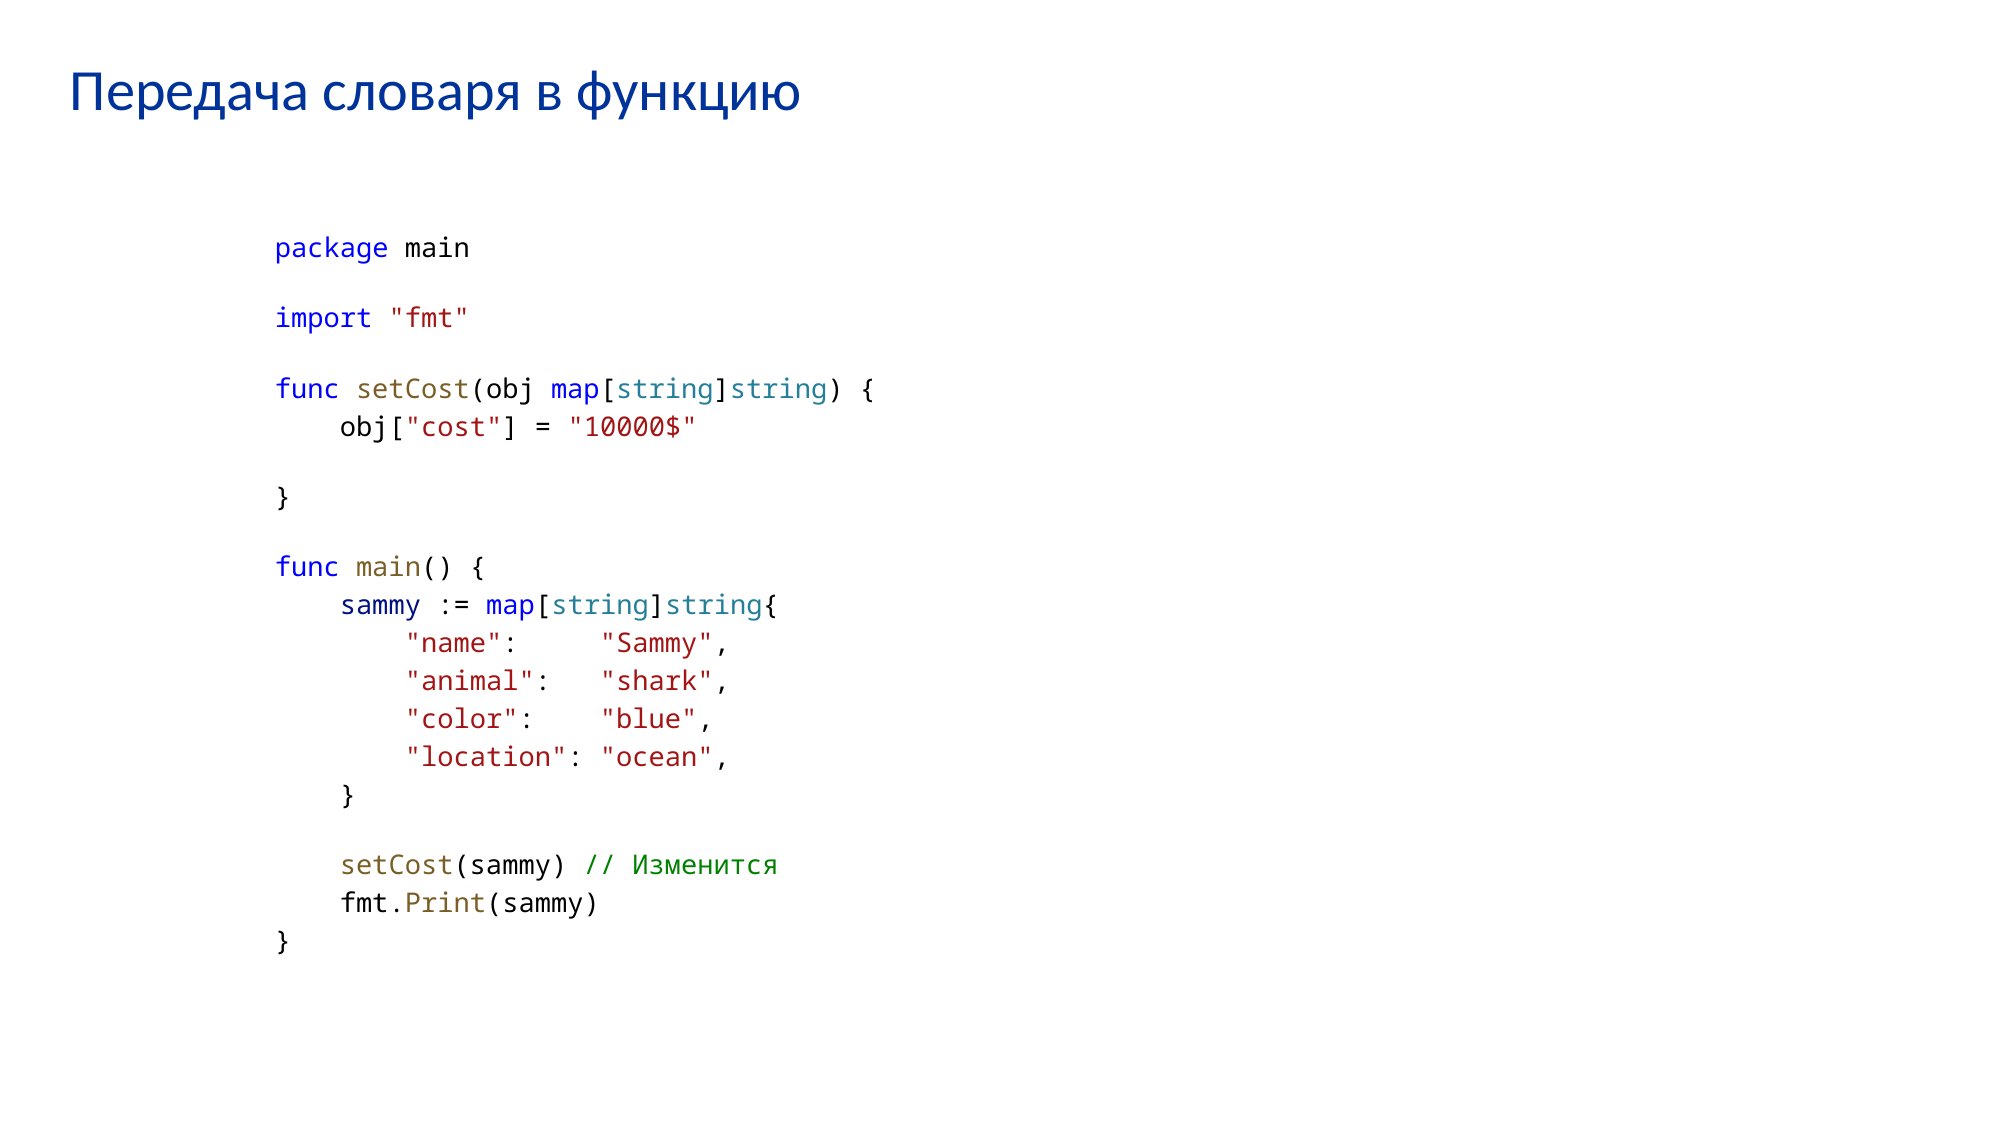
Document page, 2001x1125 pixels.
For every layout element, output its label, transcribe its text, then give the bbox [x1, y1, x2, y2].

title Передача словаря в функцию [55, 45, 1945, 185]
list package main import "fmt" func setCost(obj map[string]string) { obj["cost"] = "10000$" } func main() { sammy := map[string]string{ "name": "Sammy", "animal": "shark", "color": "blue", "location": "ocean", } setCost(sammy) // Изменится fmt.Print(sammy) } [259, 222, 1626, 966]
